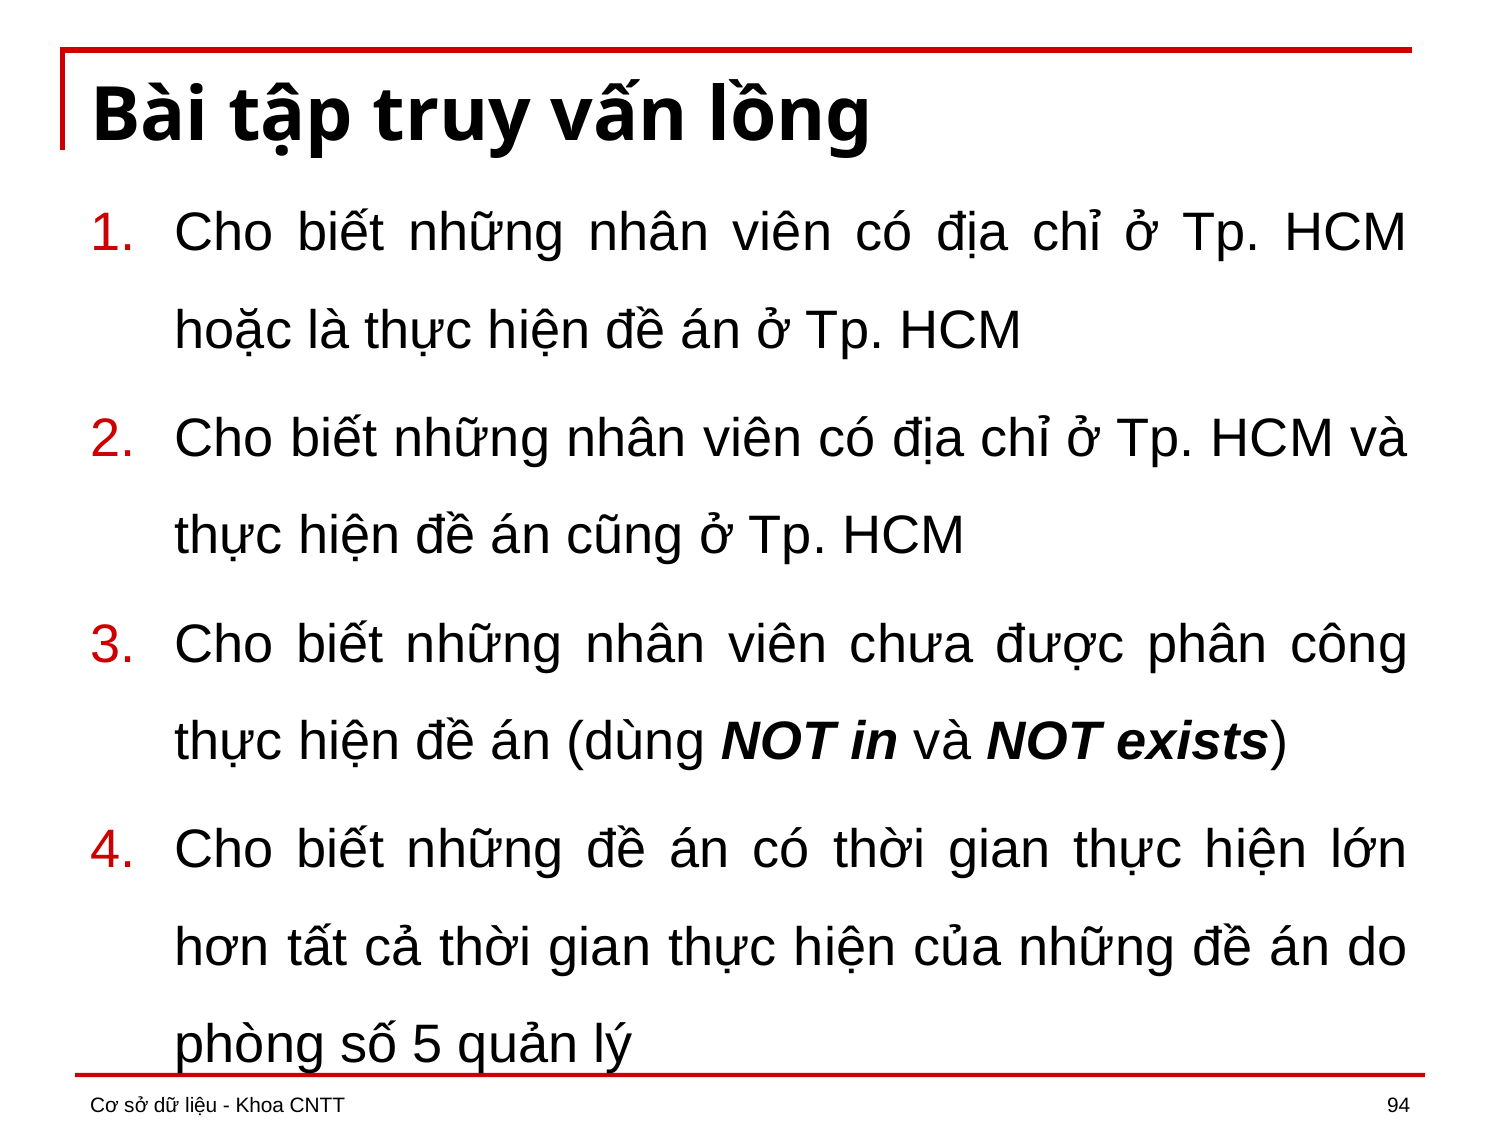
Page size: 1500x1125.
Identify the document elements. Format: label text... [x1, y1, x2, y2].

list Cho biết những nhân viên có địa chỉ ở Tp. HCM hoặc là thực hiện đề án ở Tp. HCM Cho biết những nhân viên có địa chỉ ở Tp. HCM và thực hiện đề án cũng ở Tp. HCM Cho biết những nhân viên chưa được phân công thực hiện đề án (dùng NOT in và NOT exists) Cho biết những đề án có thời gian thực hiện lớn hơn tất cả thời gian thực hiện của những đề án do phòng số 5 quản lý [75, 156, 1425, 1067]
slide_number Cơ sở dữ liệu - Khoa CNTT [74, 1048, 988, 1125]
title Bài tập truy vấn lồng [75, 58, 1425, 156]
slide_number 94 [1074, 1048, 1426, 1125]
